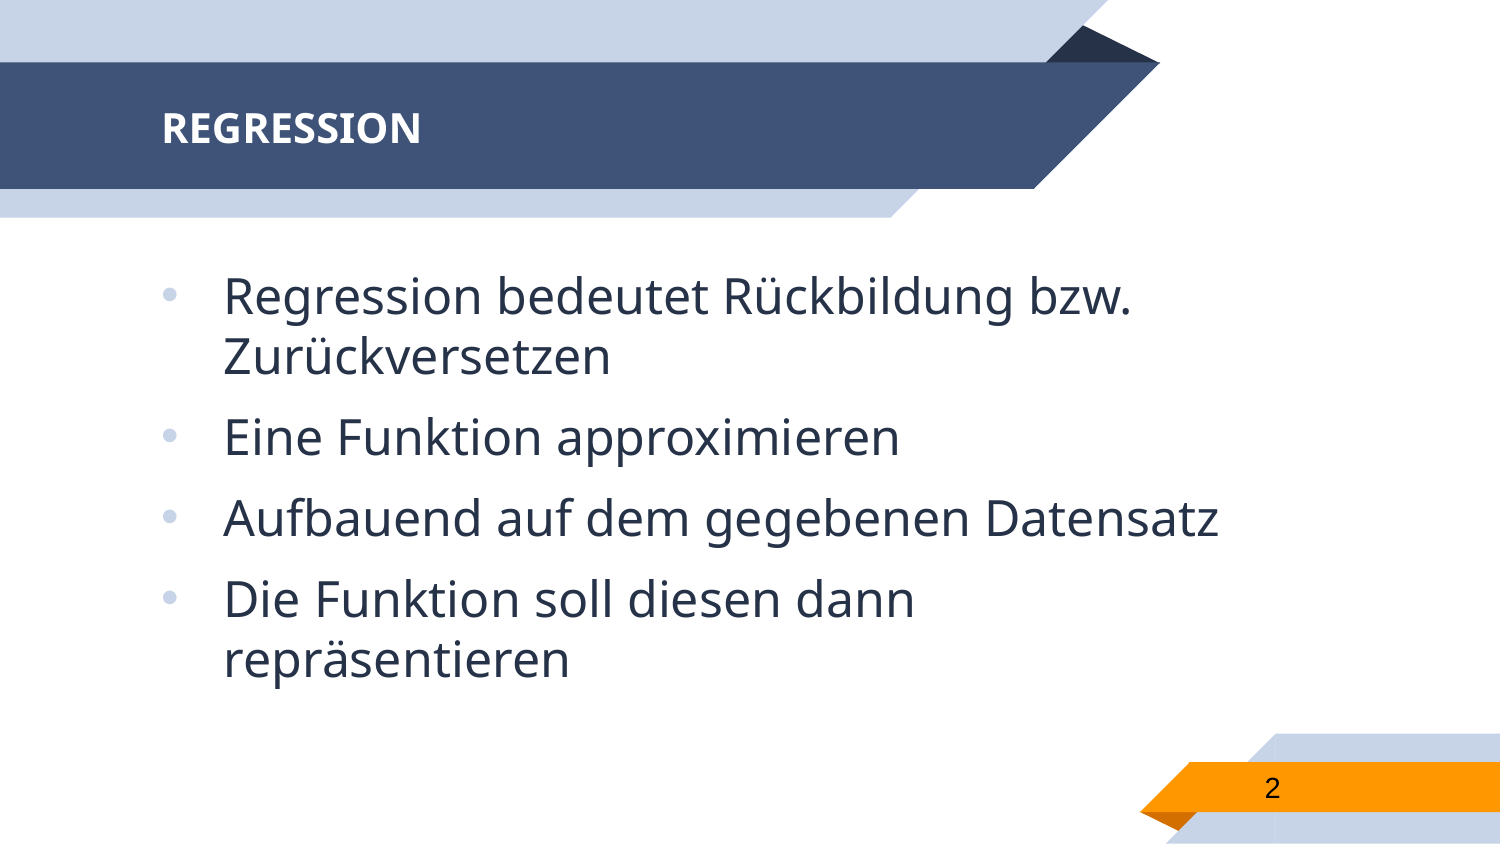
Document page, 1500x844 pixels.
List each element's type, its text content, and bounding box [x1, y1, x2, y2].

title REGRESSION [133, 64, 1035, 190]
list Regression bedeutet Rückbildung bzw. Zurückversetzen Eine Funktion approximieren Aufbauend auf dem gegebenen Datensatz Die Funktion soll diesen dann repräsentieren [133, 217, 1250, 734]
slide_number 2 [1249, 760, 1494, 813]
